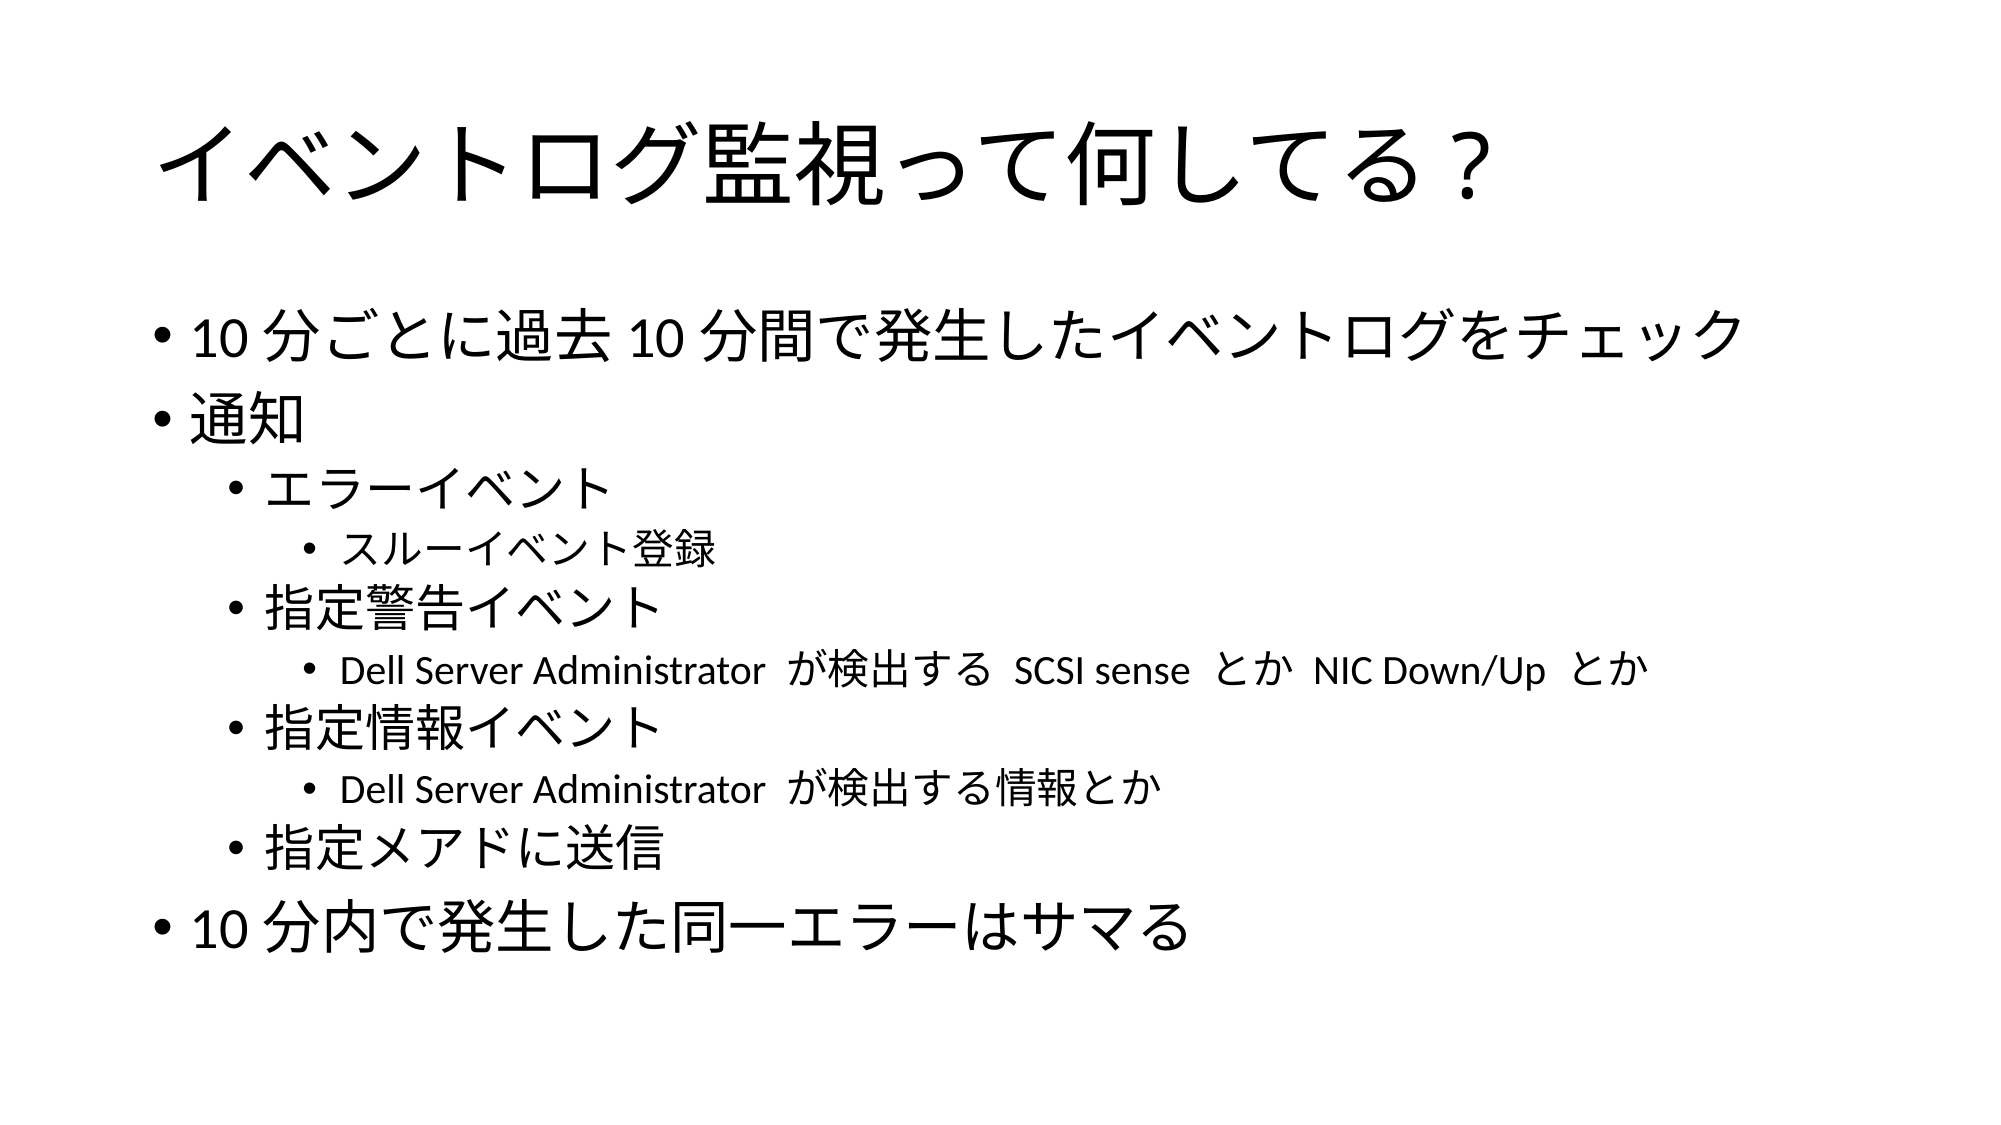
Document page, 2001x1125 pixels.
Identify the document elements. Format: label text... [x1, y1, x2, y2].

title イベントログ監視って何してる? [137, 59, 1863, 278]
list 10分ごとに過去10分間で発生したイベントログをチェック 通知 エラーイベント スルーイベント登録 指定警告イベント Dell Server Administrator が検出する SCSI sense とか NIC Down/Up とか 指定情報イベント Dell Server Administrator が検出する情報とか 指定メアドに送信 10分内で発生した同一エラーはサマる [137, 299, 1863, 1014]
